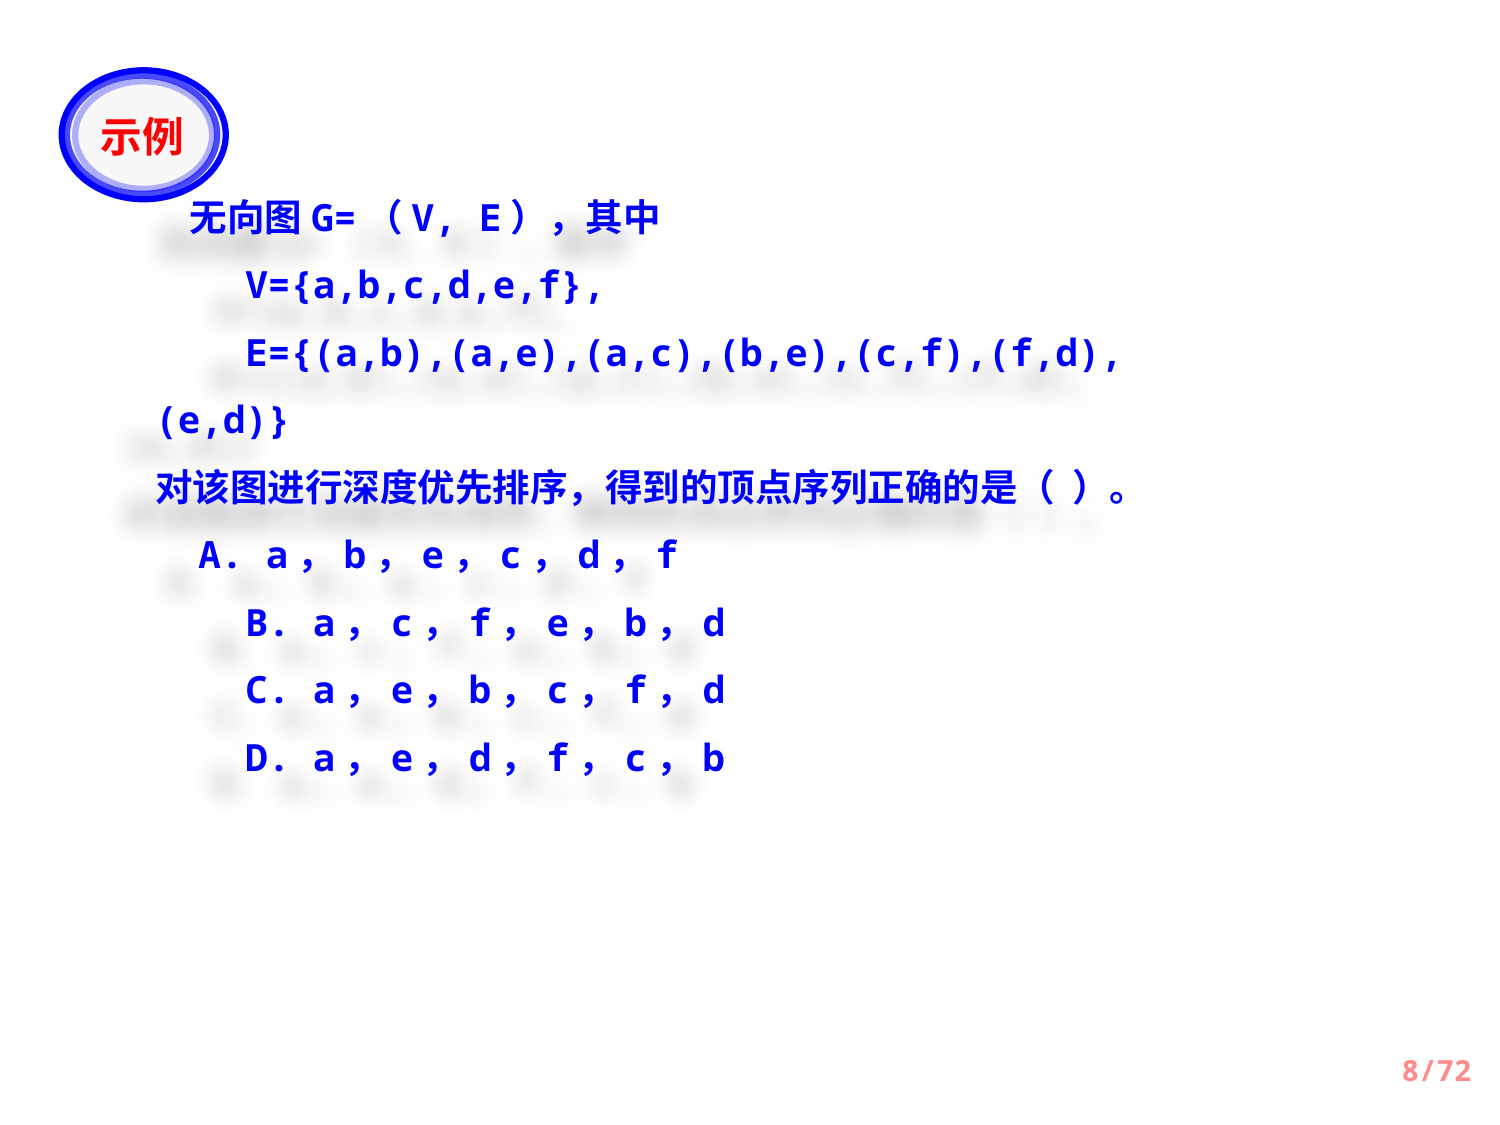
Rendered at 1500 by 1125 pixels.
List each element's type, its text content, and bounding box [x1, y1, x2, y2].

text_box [61, 70, 226, 200]
slide_number 8/72 [1136, 1042, 1487, 1103]
text_box 无向图G=（V, E），其中 V={a,b,c,d,e,f}, E={(a,b),(a,e),(a,c),(b,e),(c,f),(f,d),(e,d)} 对该图进行深度优先排序，得到的顶点序列正确的是（ ）。 A. a，b，e，c，d，f B. a，c，f，e，b，d C. a，e，b，c，f，d D. a，e，d，f，c，b [140, 163, 1266, 787]
